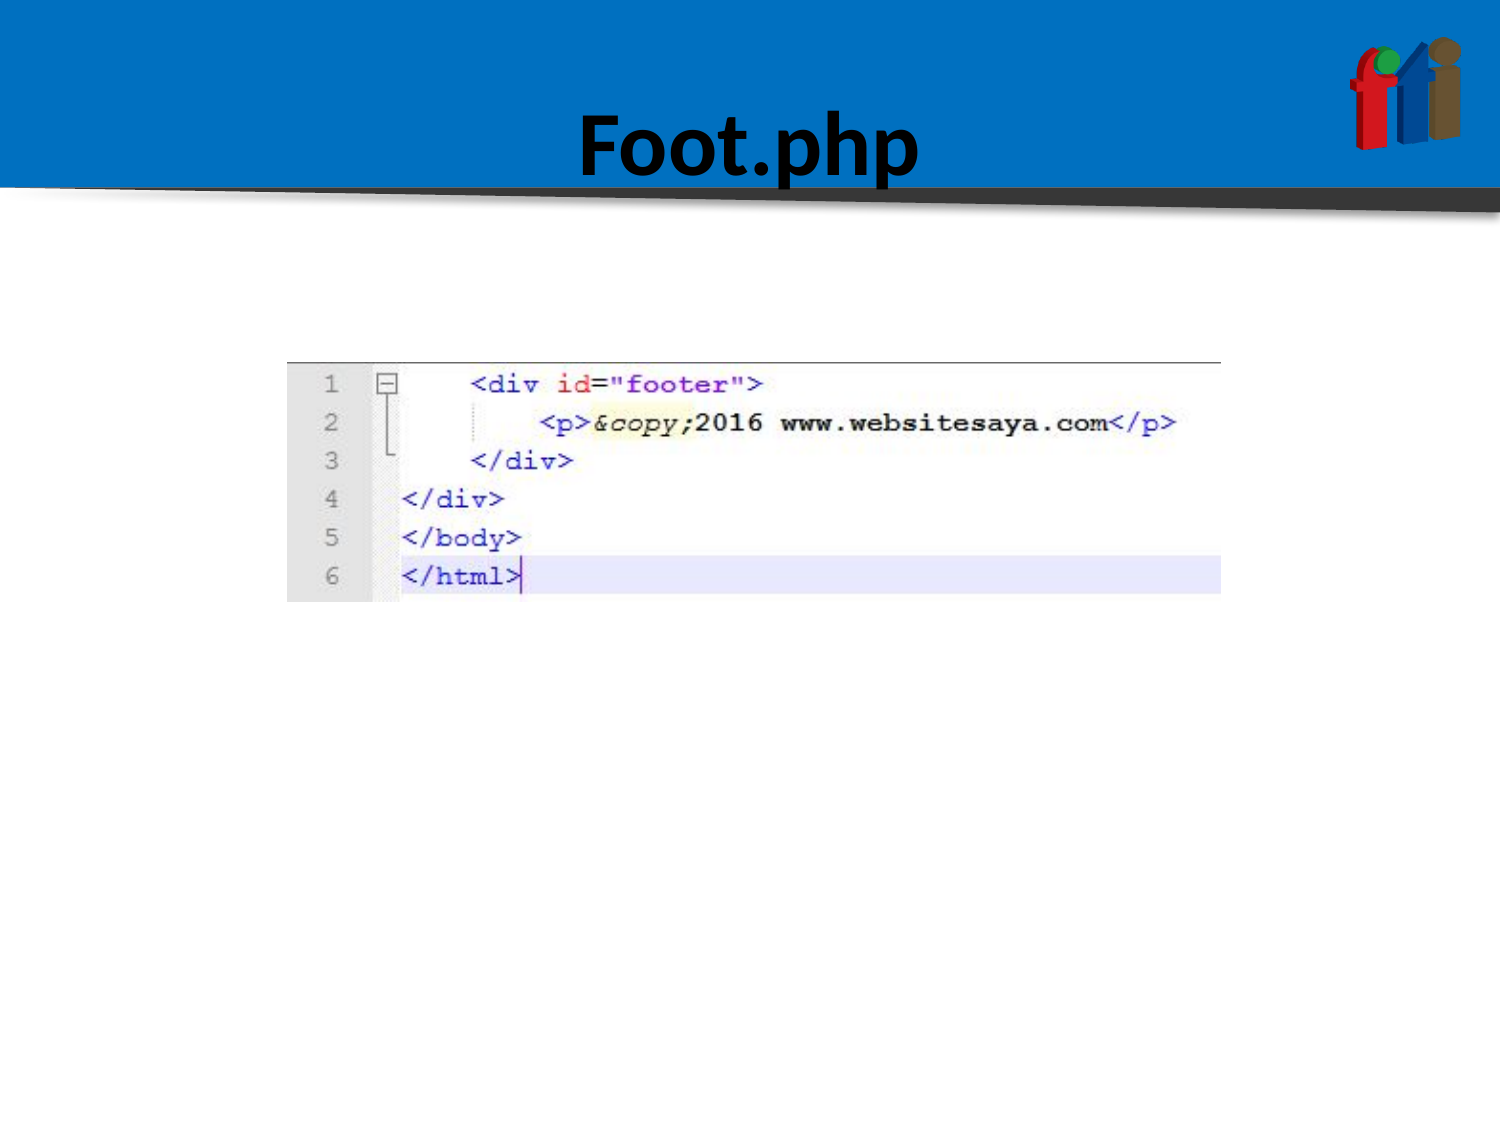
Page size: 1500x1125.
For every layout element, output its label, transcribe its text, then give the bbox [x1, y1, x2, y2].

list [287, 362, 1221, 602]
picture [1350, 37, 1461, 150]
title Foot.php [75, 45, 1425, 233]
